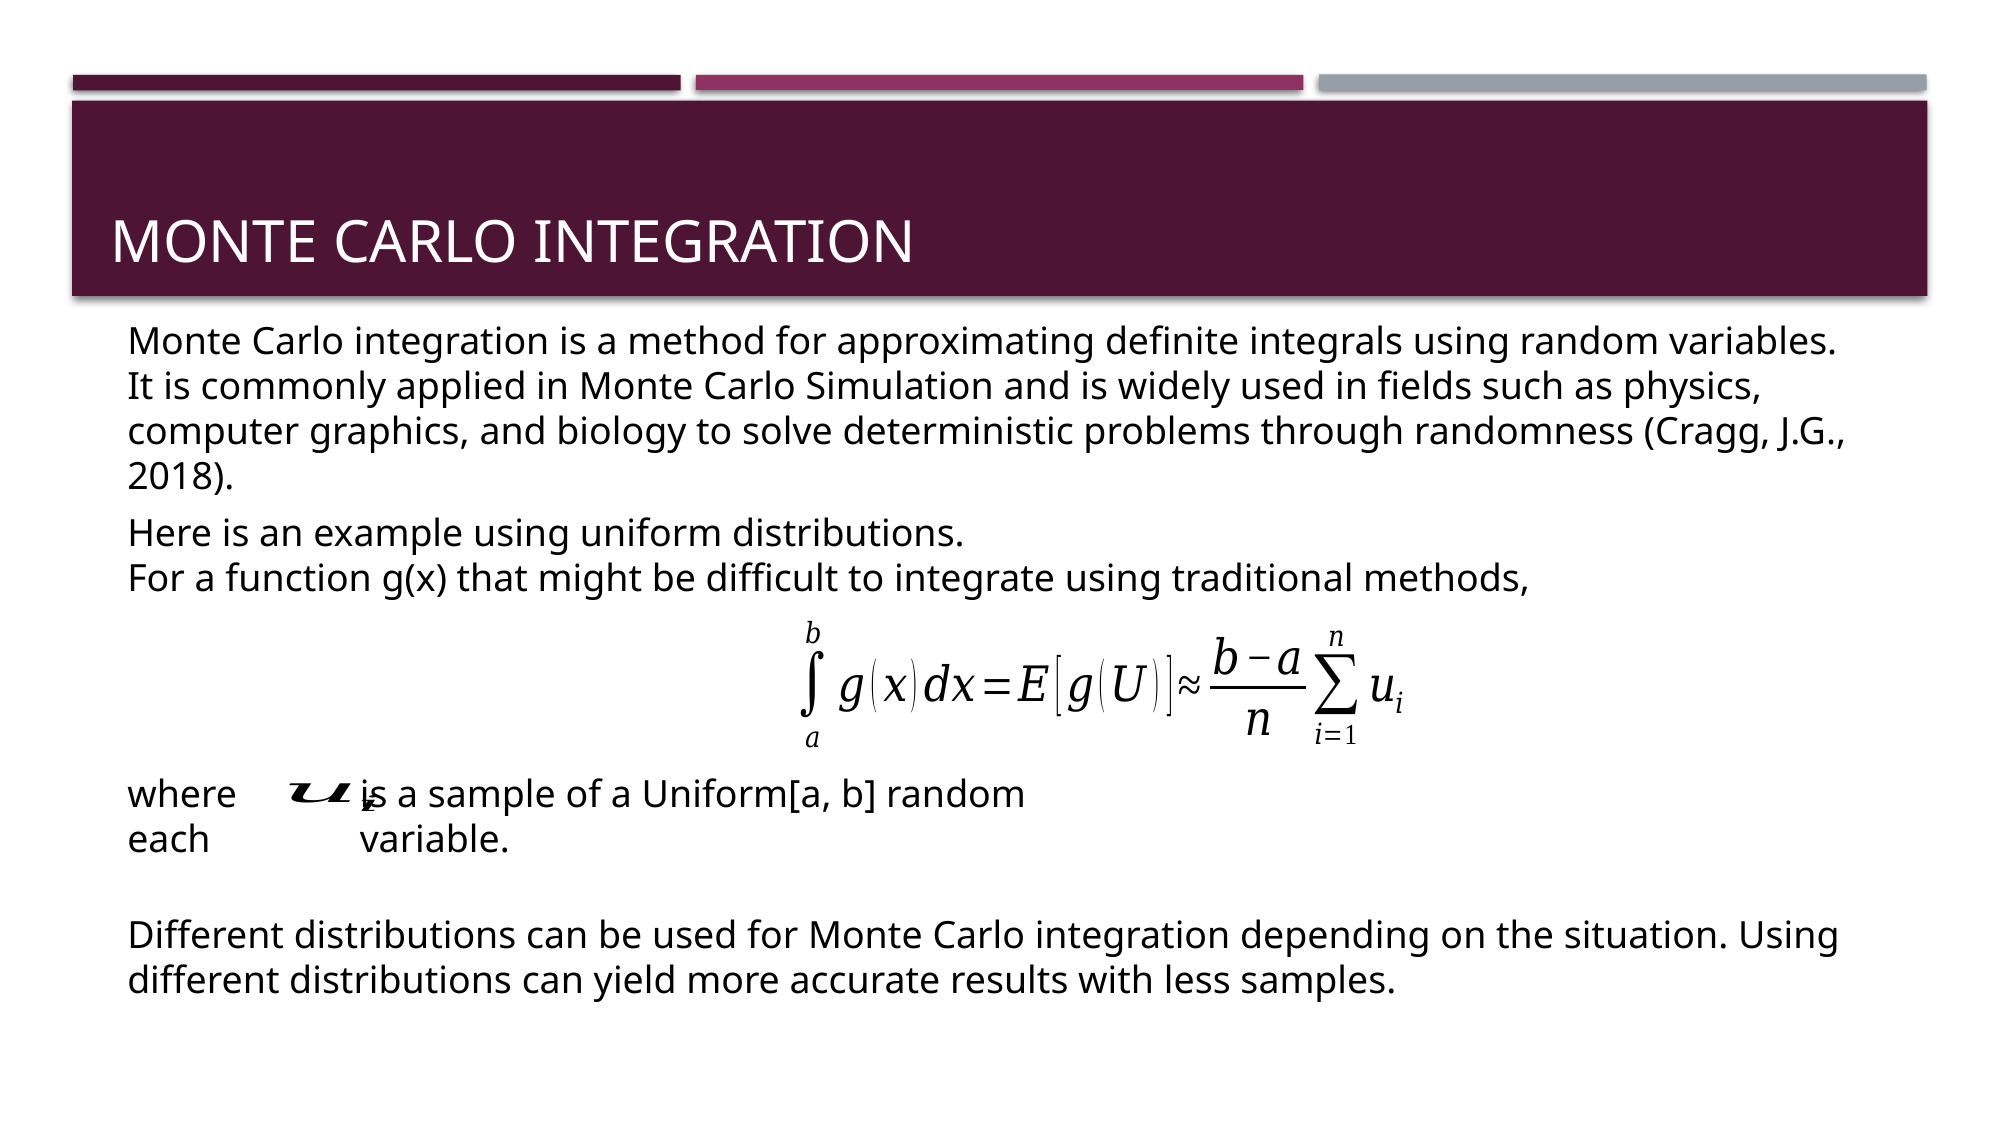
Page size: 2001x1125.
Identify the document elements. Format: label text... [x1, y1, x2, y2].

text_box Monte Carlo integration is a method for approximating definite integrals using random variables. It is commonly applied in Monte Carlo Simulation and is widely used in fields such as physics, computer graphics, and biology to solve deterministic problems through randomness (Cragg, J.G., 2018). [112, 309, 1888, 501]
text_box Here is an example using uniform distributions. For a function g(x) that might be difficult to integrate using traditional methods, [112, 501, 1888, 607]
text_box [111, 762, 1125, 824]
text_box Different distributions can be used for Monte Carlo integration depending on the situation. Using different distributions can yield more accurate results with less samples. [112, 903, 1888, 1009]
title Monte carlo integration [95, 115, 1905, 282]
